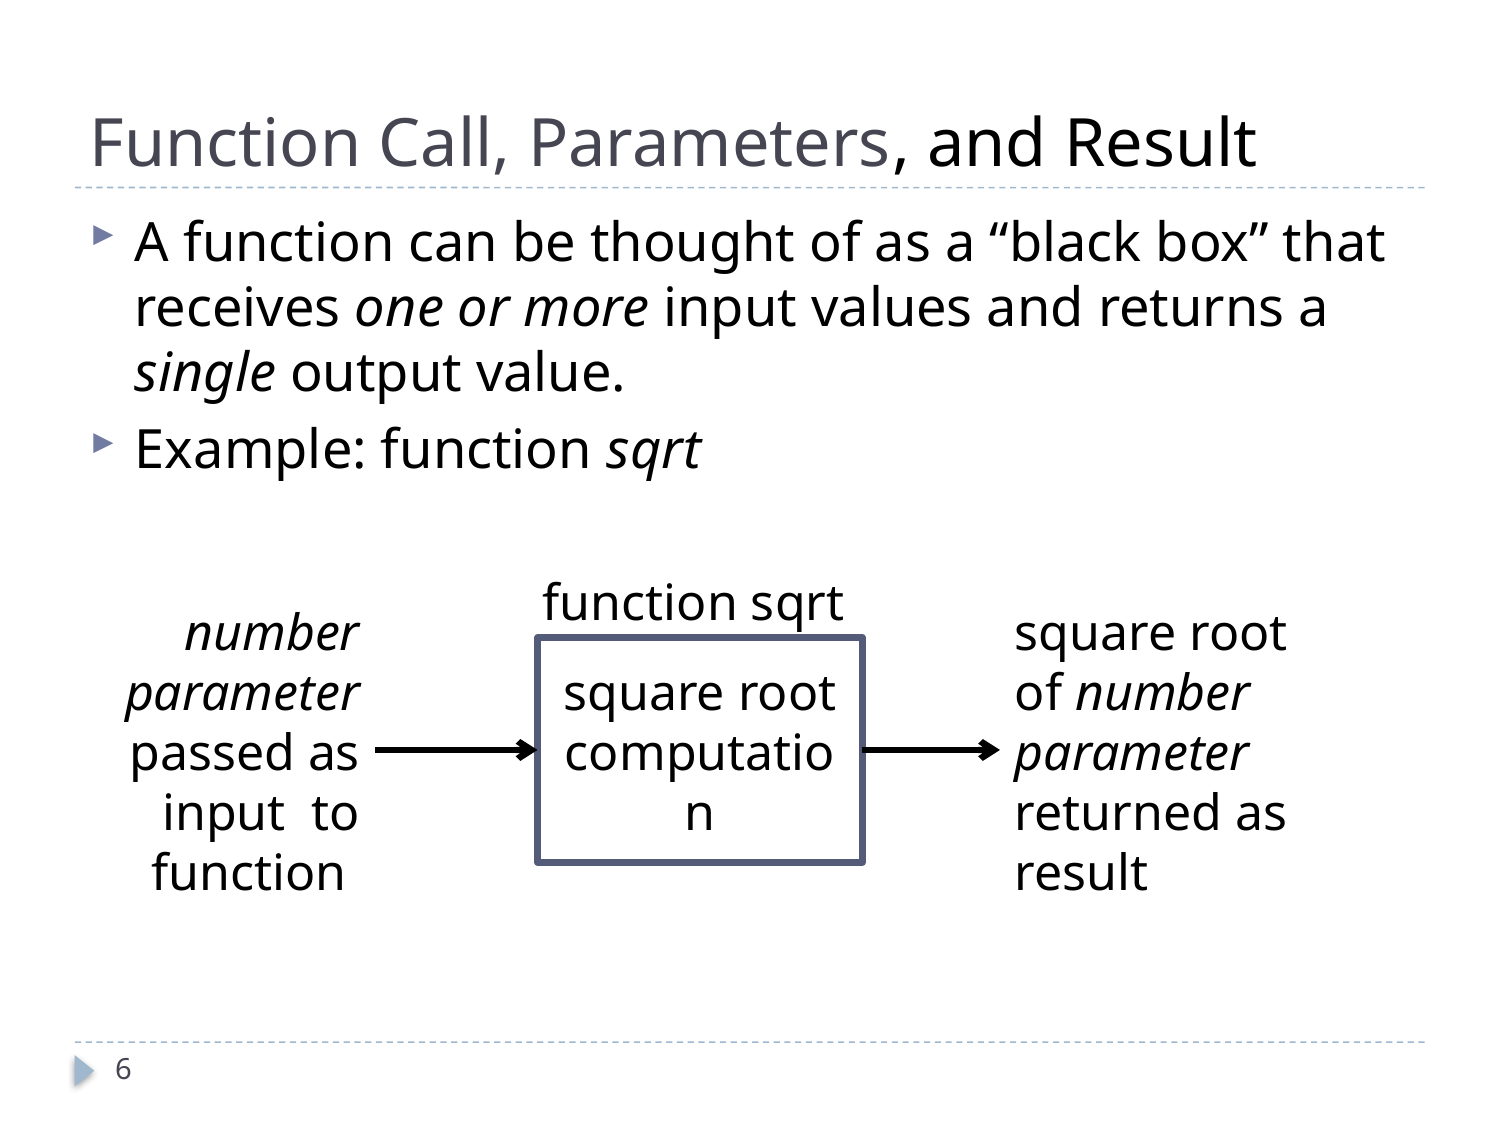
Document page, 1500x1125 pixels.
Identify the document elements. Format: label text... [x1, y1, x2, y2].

text_box square root of number parameter returned as result [998, 598, 1326, 901]
title Function Call, Parameters, and Result [75, 24, 1425, 188]
text_box square root computation [536, 636, 864, 864]
slide_number 6 [100, 1042, 426, 1103]
list A function can be thought of as a “black box” that receives one or more input values and returns a single output value. Example: function sqrt [75, 200, 1425, 1010]
text_box number parameter passed as input to function [86, 586, 376, 914]
text_box function sqrt [511, 548, 876, 651]
